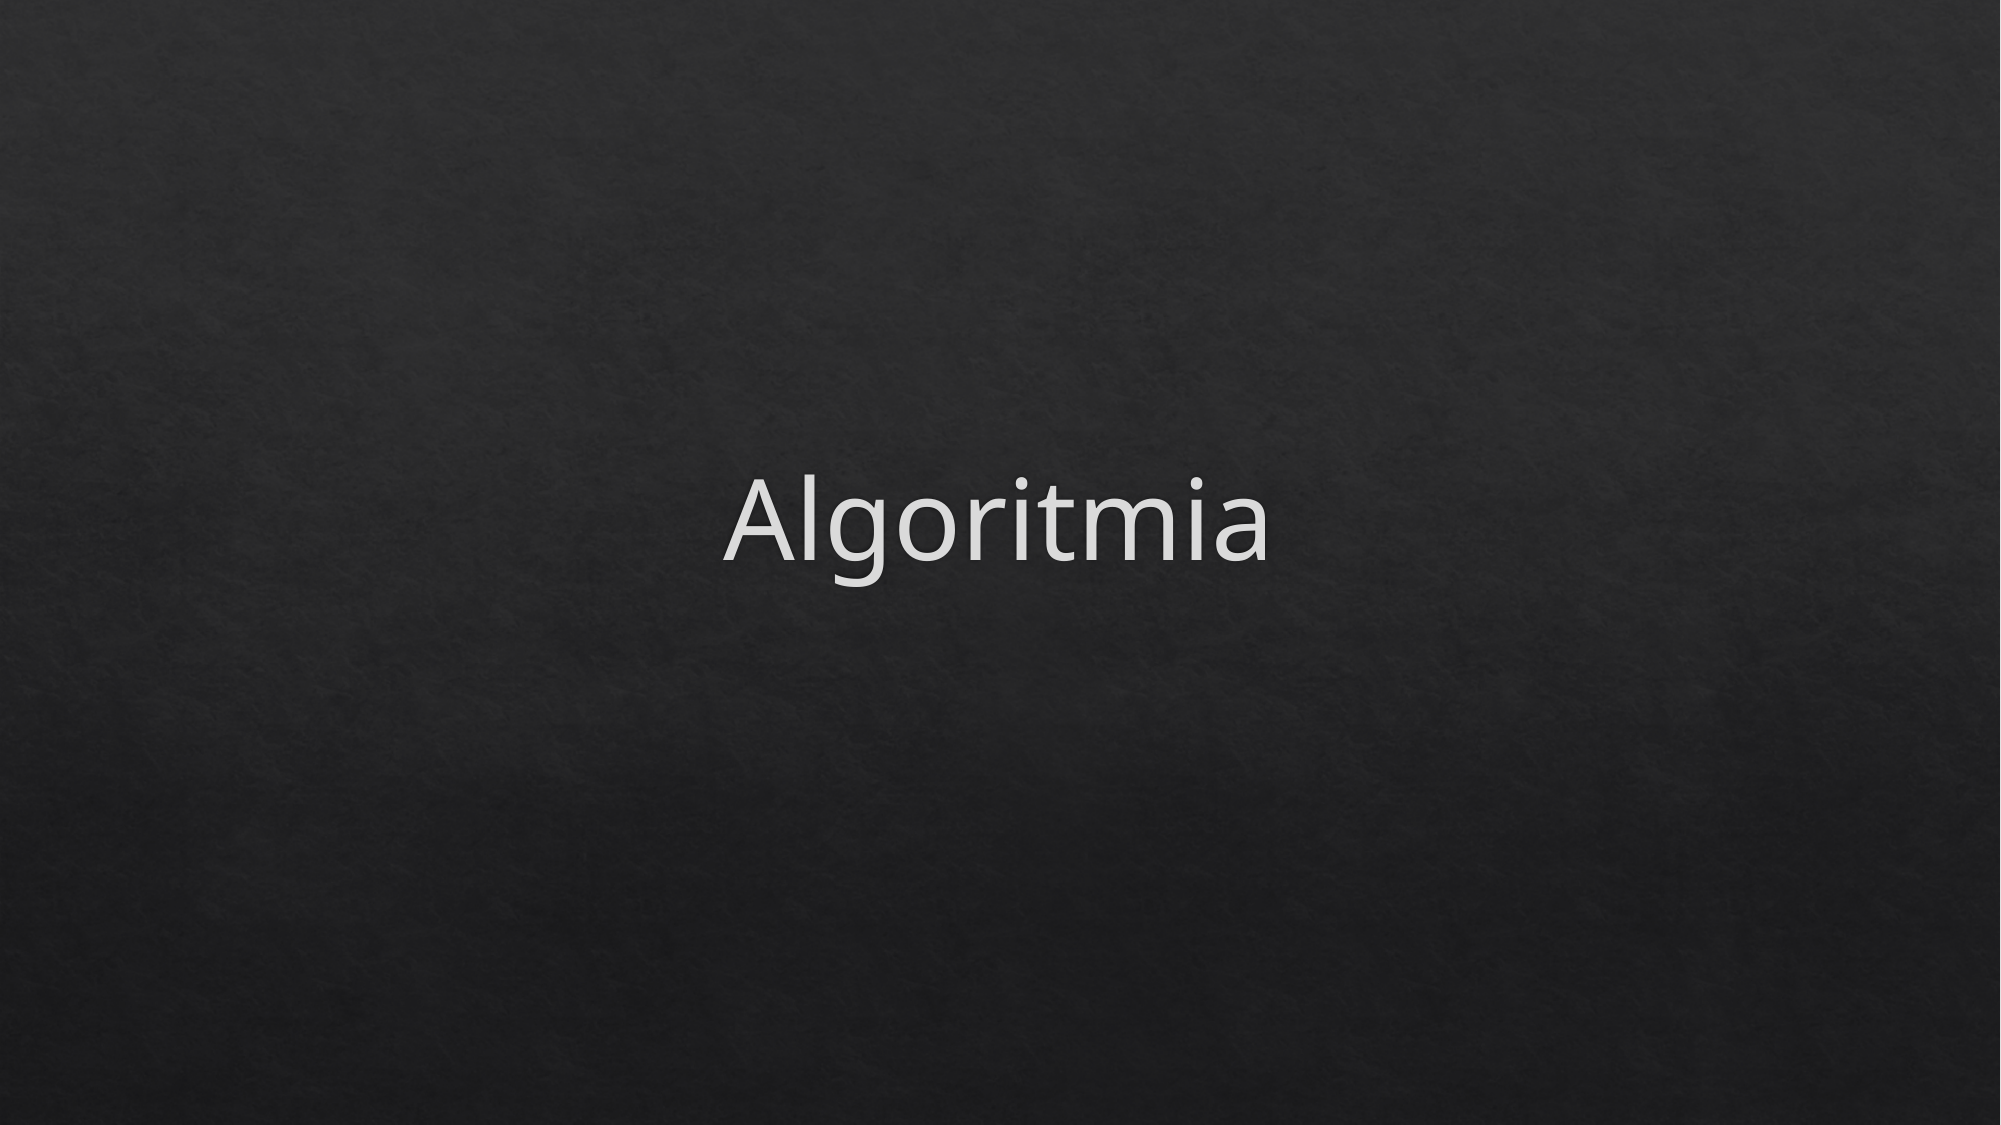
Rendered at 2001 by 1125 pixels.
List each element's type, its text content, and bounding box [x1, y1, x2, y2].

title Algoritmia [224, 290, 1774, 591]
